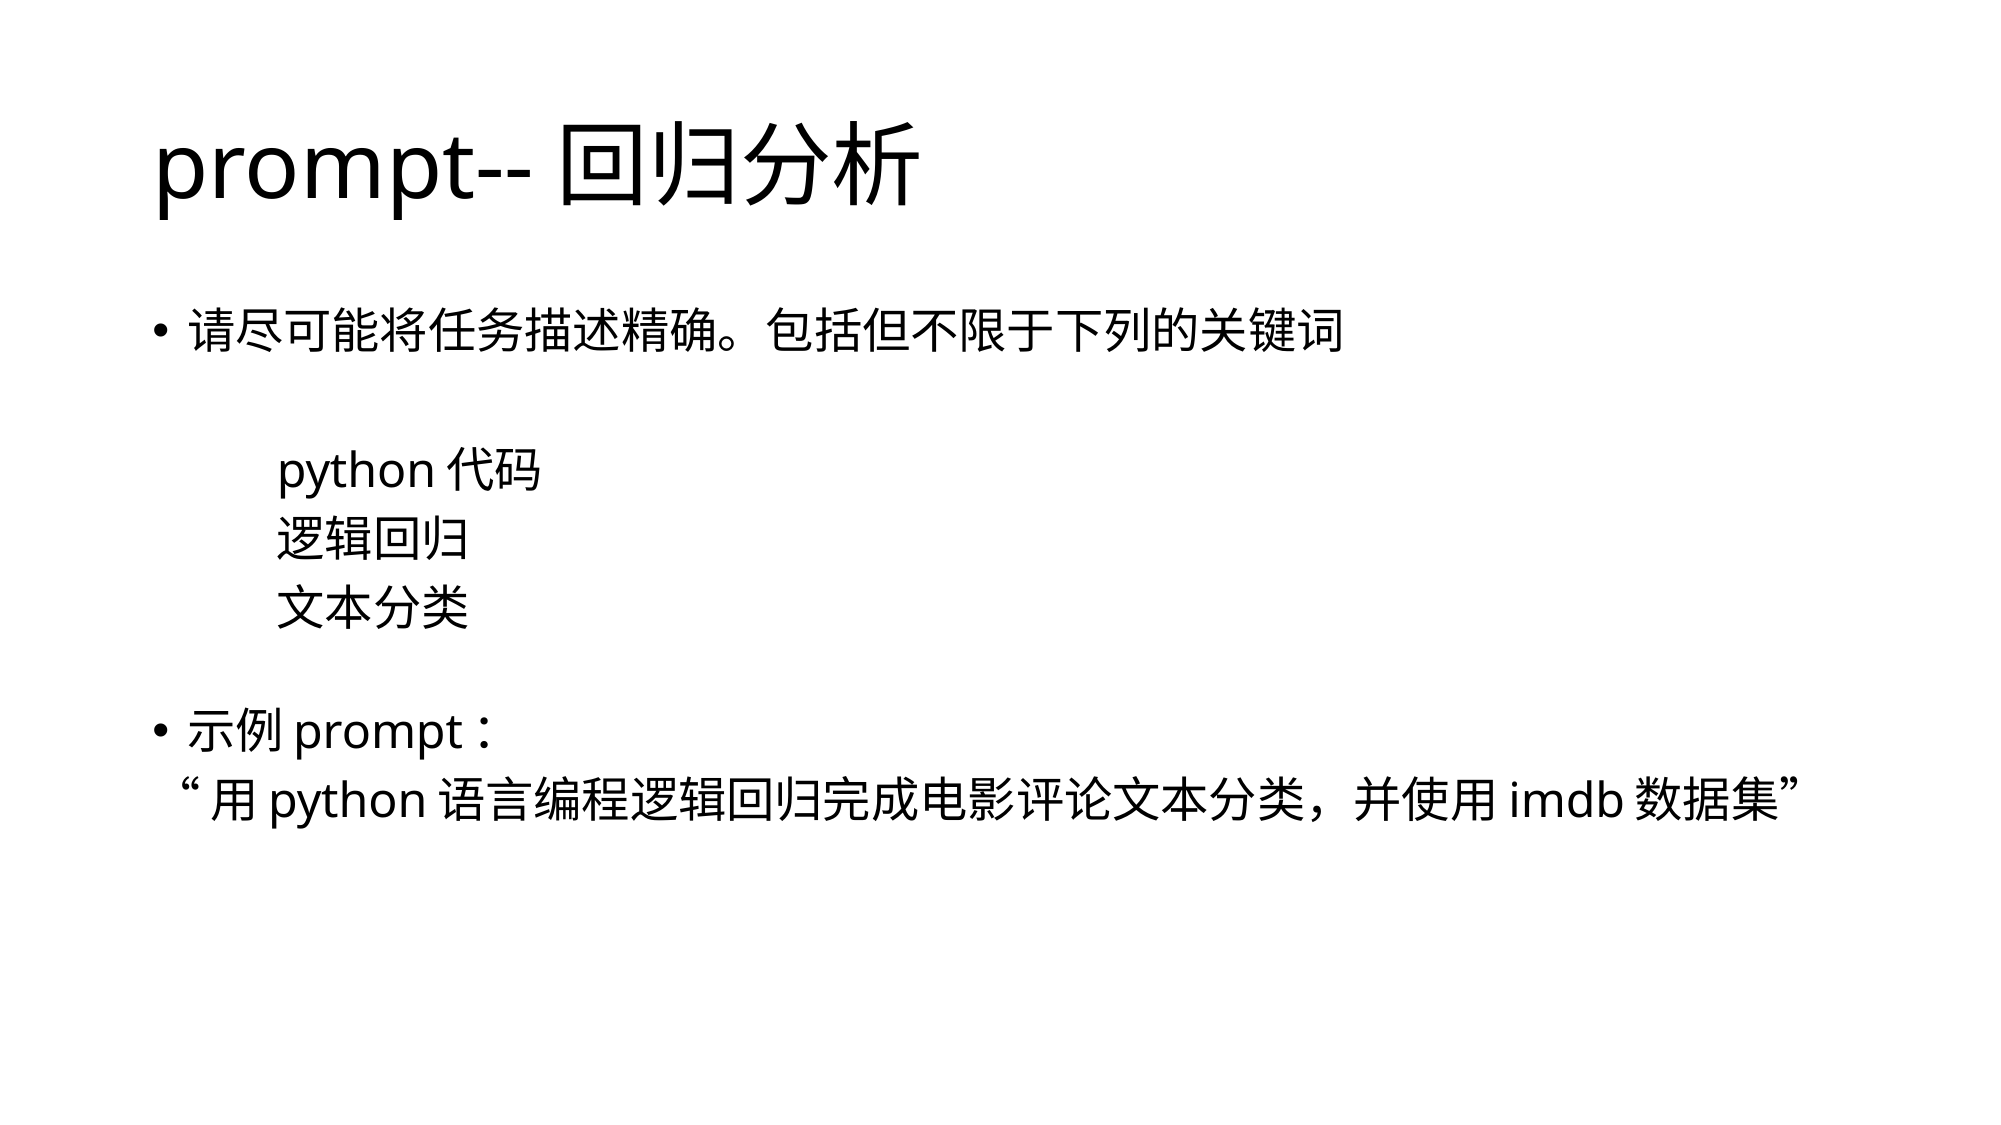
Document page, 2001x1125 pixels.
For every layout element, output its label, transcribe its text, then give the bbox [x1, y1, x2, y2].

list 请尽可能将任务描述精确。包括但不限于下列的关键词 python代码 逻辑回归 文本分类 示例prompt： “用python语言编程逻辑回归完成电影评论文本分类，并使用imdb数据集” [137, 299, 1863, 1014]
title prompt--回归分析 [137, 59, 1863, 278]
